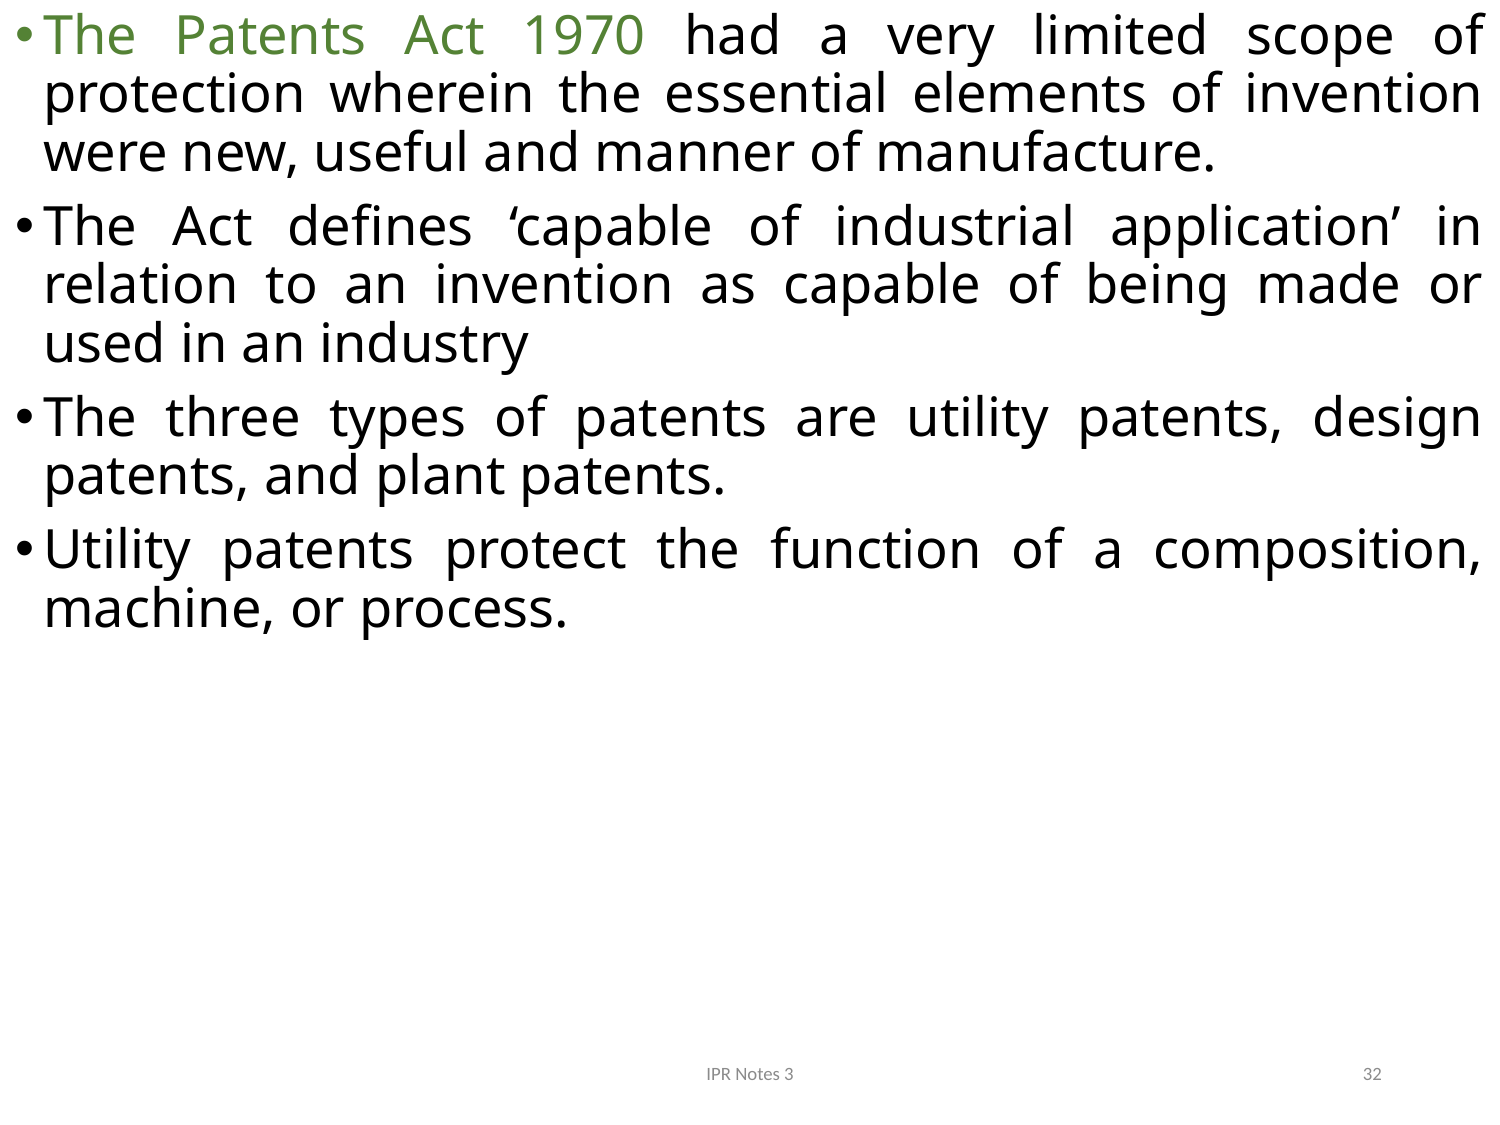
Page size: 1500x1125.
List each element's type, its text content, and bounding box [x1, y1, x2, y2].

footer IPR Notes 3 [496, 1042, 1004, 1103]
list The Patents Act 1970 had a very limited scope of protection wherein the essential elements of invention were new, useful and manner of manufacture. The Act defines ‘capable of industrial application’ in relation to an invention as capable of being made or used in an industry The three types of patents are utility patents, design patents, and plant patents. Utility patents protect the function of a composition, machine, or process. [0, 0, 1500, 1125]
slide_number 32 [1059, 1042, 1397, 1103]
